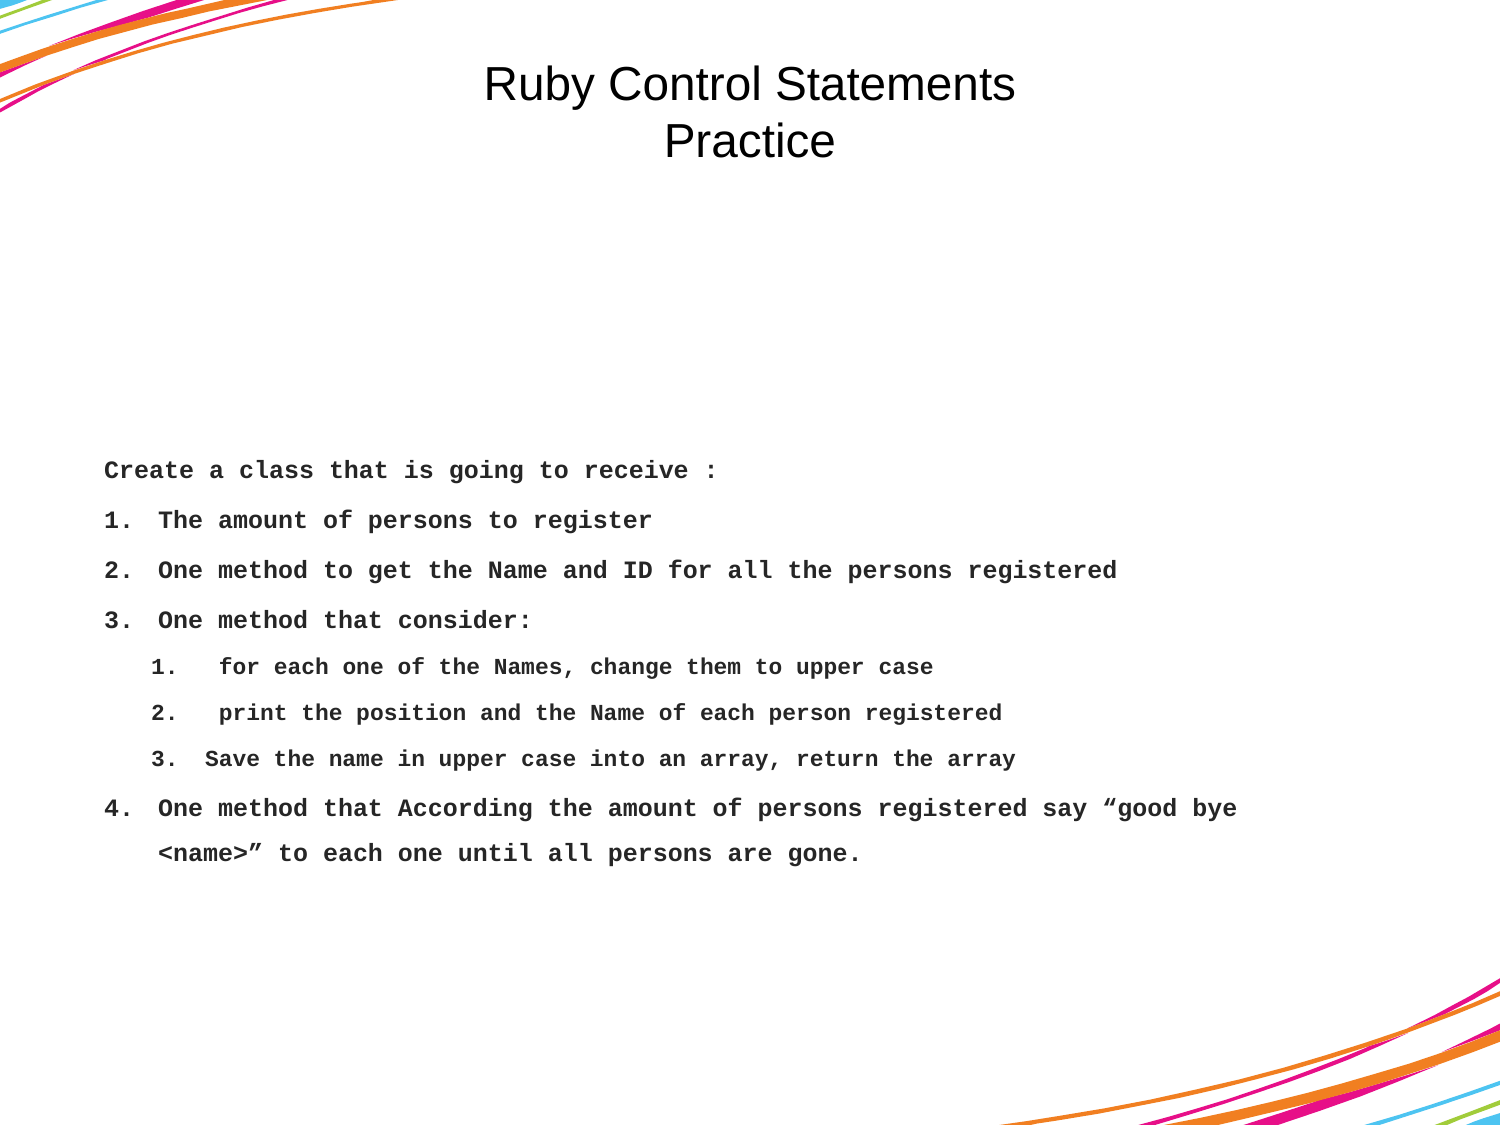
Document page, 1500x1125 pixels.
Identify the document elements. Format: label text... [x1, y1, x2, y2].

title Ruby Control Statements Practice [75, 45, 1425, 233]
list Create a class that is going to receive : The amount of persons to register One method to get the Name and ID for all the persons registered One method that consider: for each one of the Names, change them to upper case print the position and the Name of each person registered Save the name in upper case into an array, return the array One method that According the amount of persons registered say “good bye <name>” to each one until all persons are gone. [89, 430, 1368, 875]
